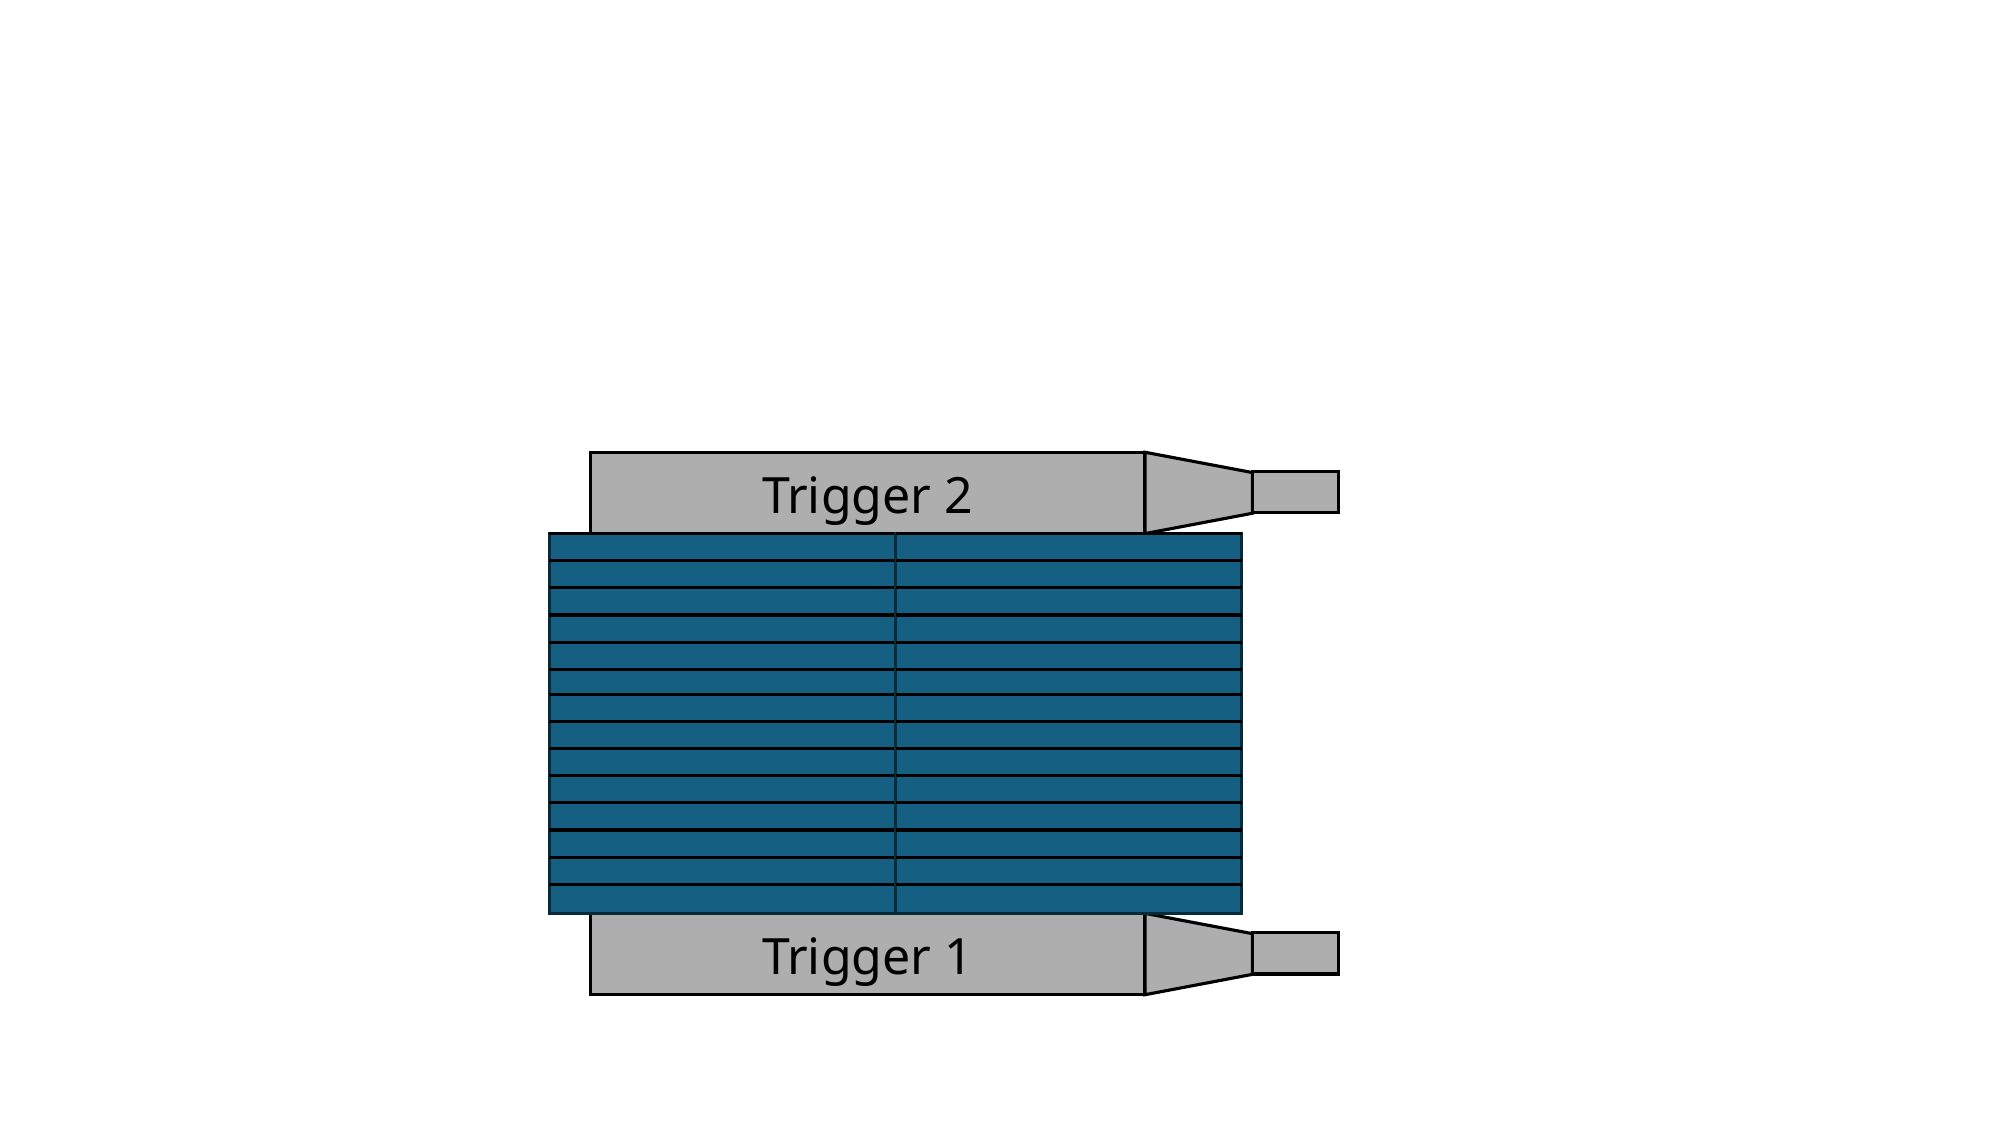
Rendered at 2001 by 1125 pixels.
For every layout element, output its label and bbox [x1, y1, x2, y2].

text_box [548, 451, 1339, 996]
